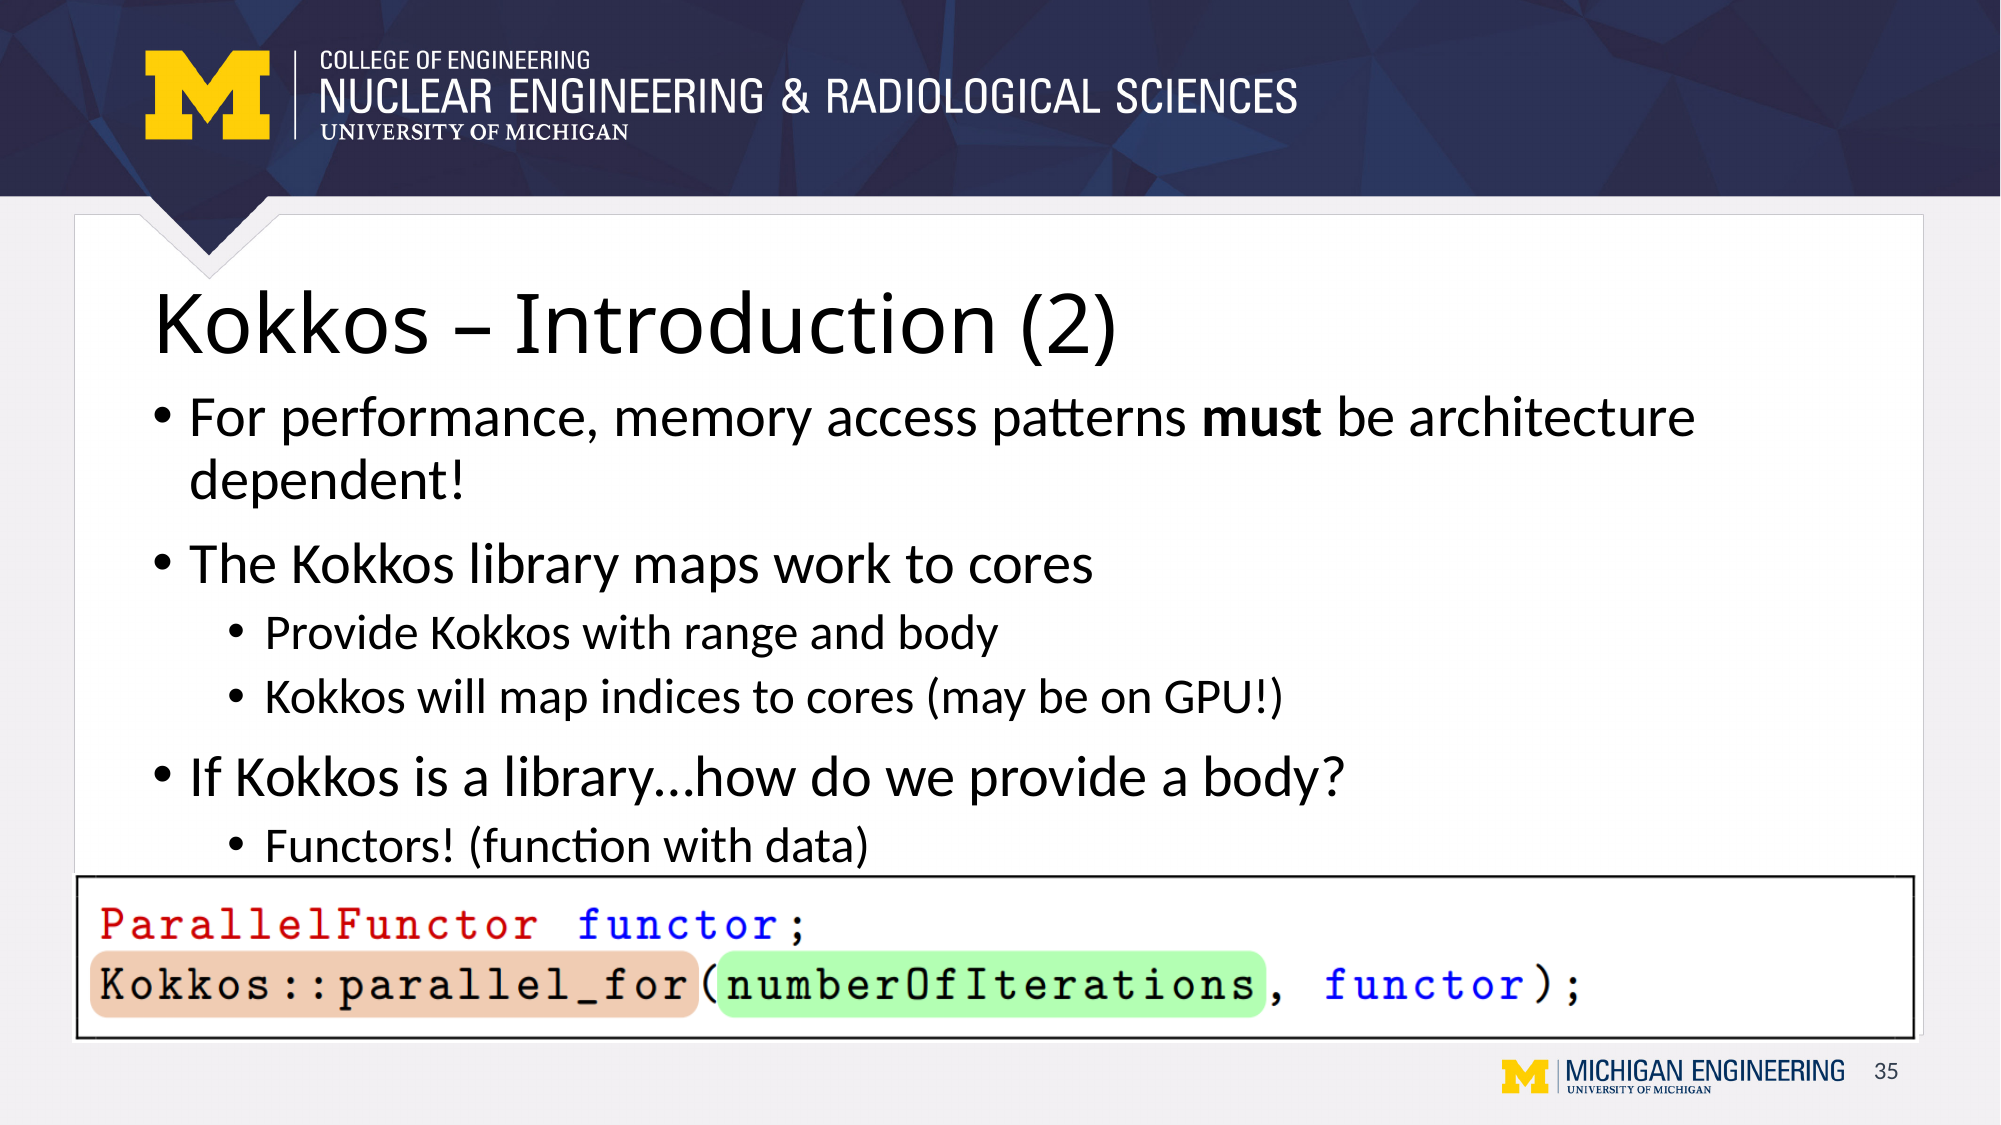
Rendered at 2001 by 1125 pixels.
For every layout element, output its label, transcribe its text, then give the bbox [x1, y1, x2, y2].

picture [0, 0, 2001, 1125]
list For performance, memory access patterns must be architecture dependent! The Kokkos library maps work to cores Provide Kokkos with range and body Kokkos will map indices to cores (may be on GPU!) If Kokkos is a library…how do we provide a body? Functors! (function with data) [137, 378, 1863, 873]
title Kokkos – Introduction (2) [137, 273, 1863, 378]
